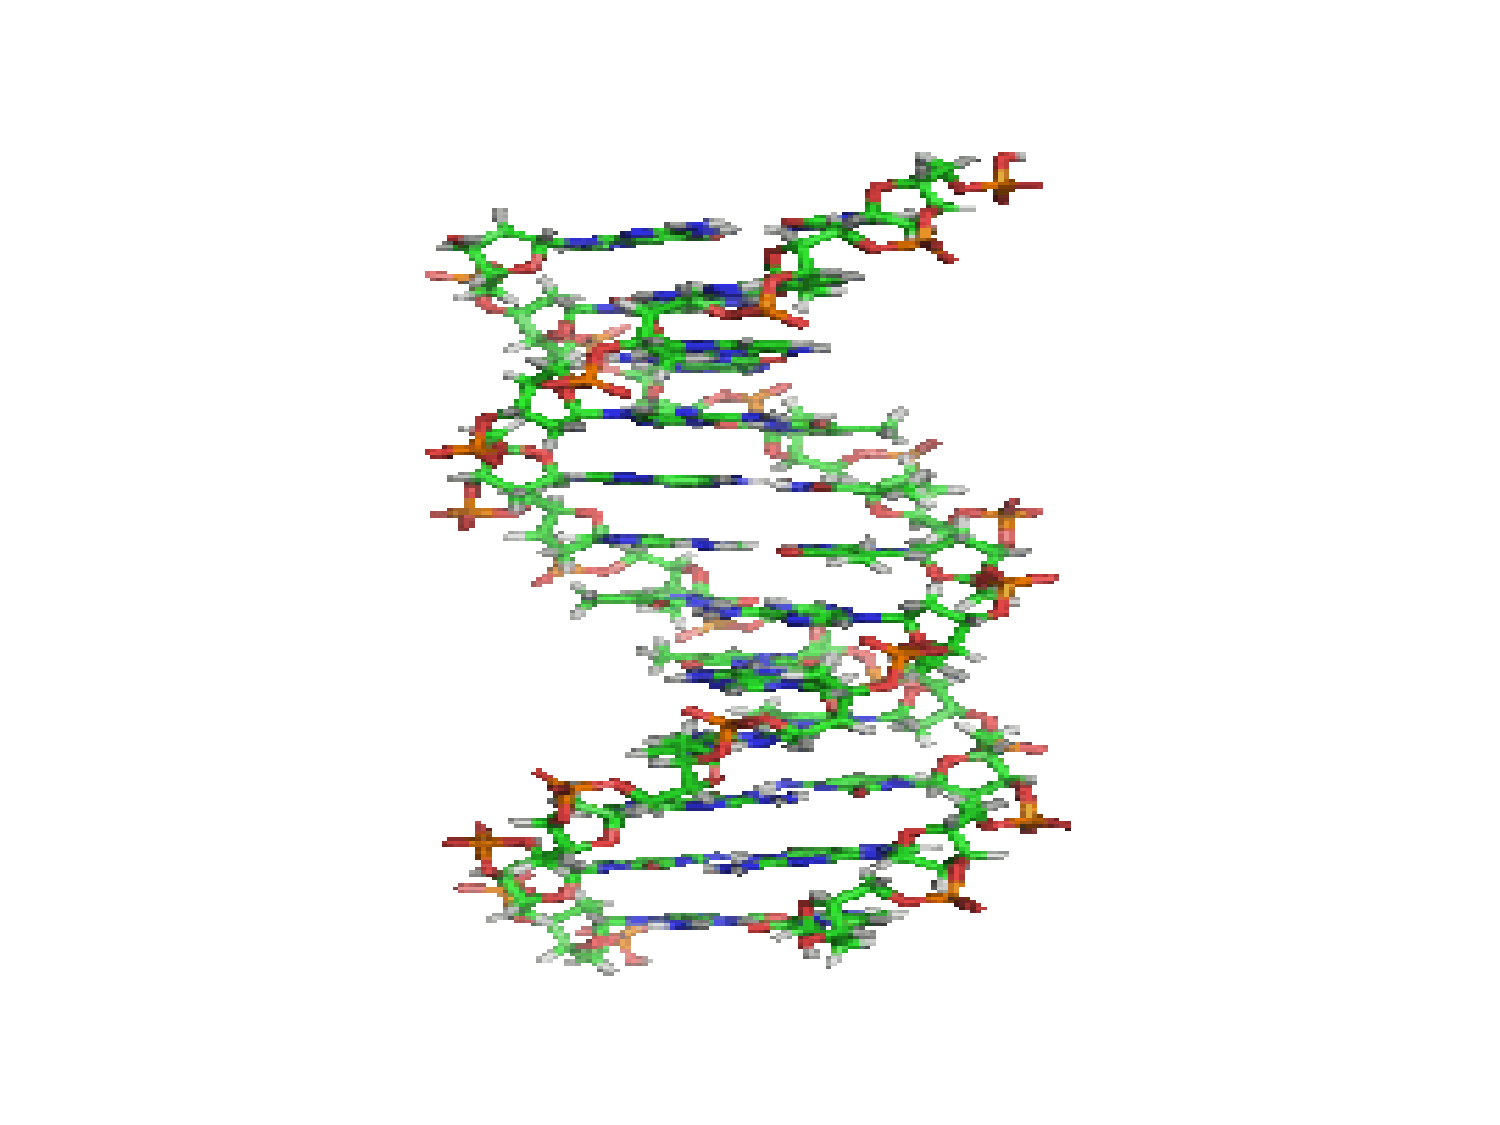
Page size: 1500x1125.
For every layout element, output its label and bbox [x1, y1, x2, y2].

picture [224, 87, 1238, 1076]
